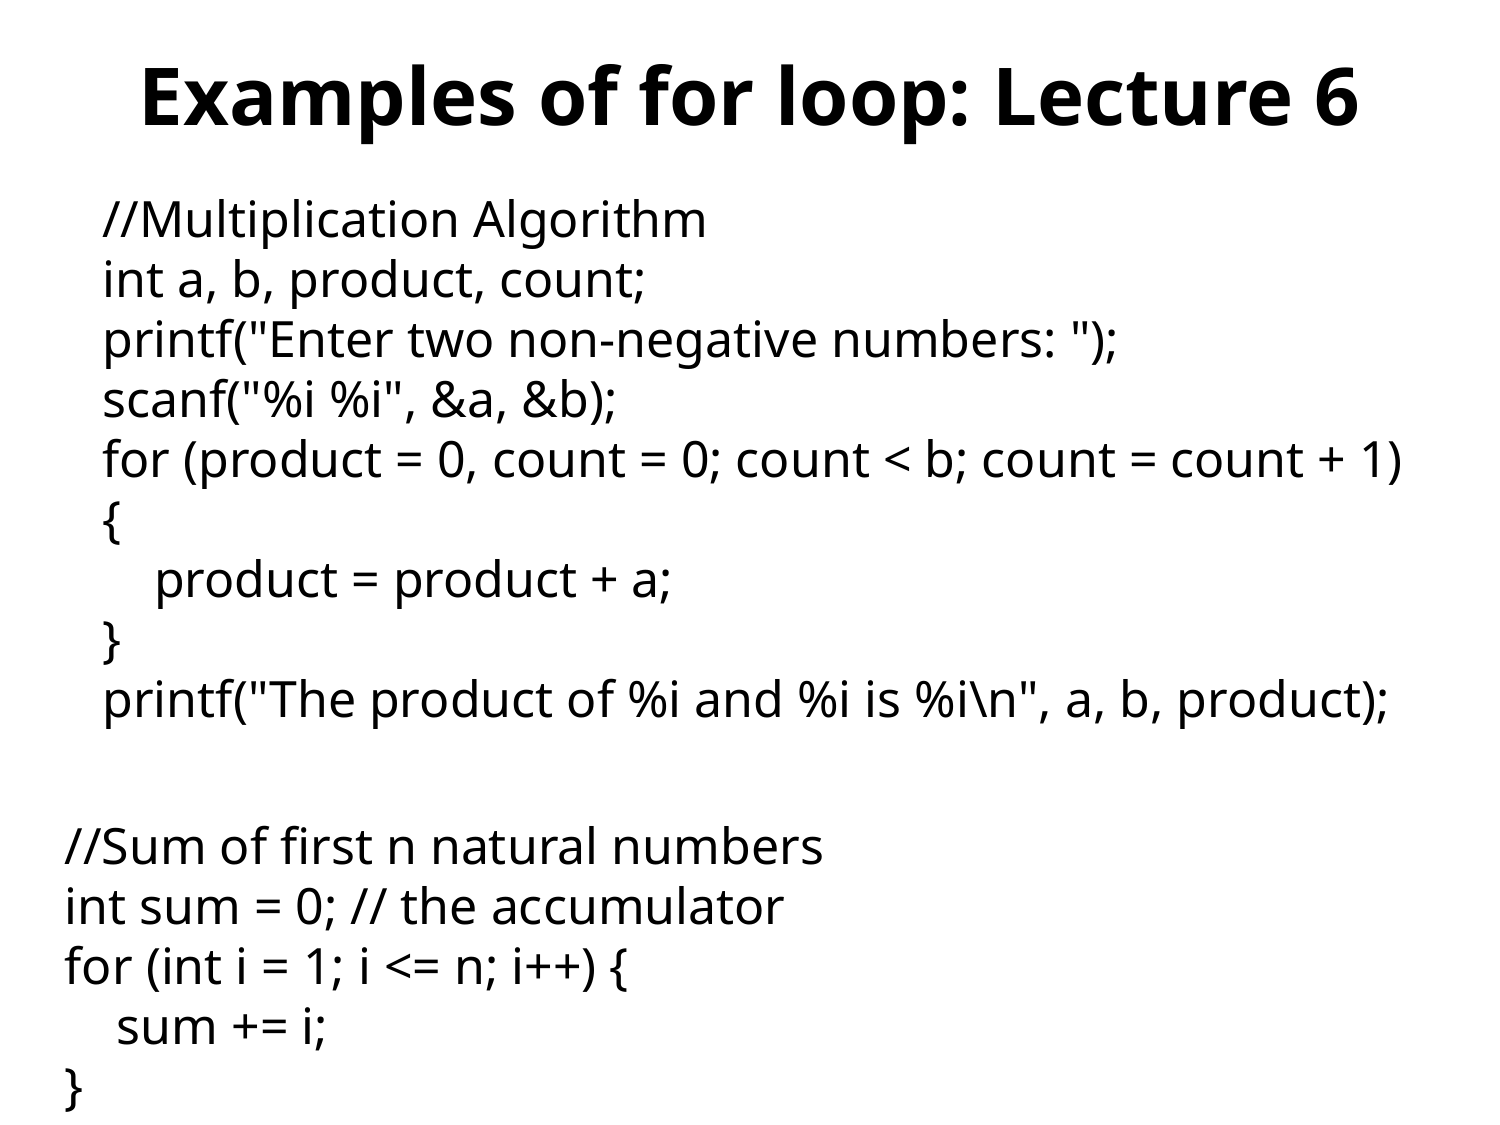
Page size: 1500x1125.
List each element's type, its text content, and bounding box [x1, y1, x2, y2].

text_box //Sum of first n natural numbers int sum = 0; // the accumulator for (int i = 1; i <= n; i++) { sum += i; } [50, 806, 1450, 1122]
title Examples of for loop: Lecture 6 [37, 37, 1463, 150]
text_box //Multiplication Algorithm int a, b, product, count; printf("Enter two non-negative numbers: "); scanf("%i %i", &a, &b); for (product = 0, count = 0; count < b; count = count + 1) { product = product + a; } printf("The product of %i and %i is %i\n", a, b, product); [87, 179, 1438, 735]
